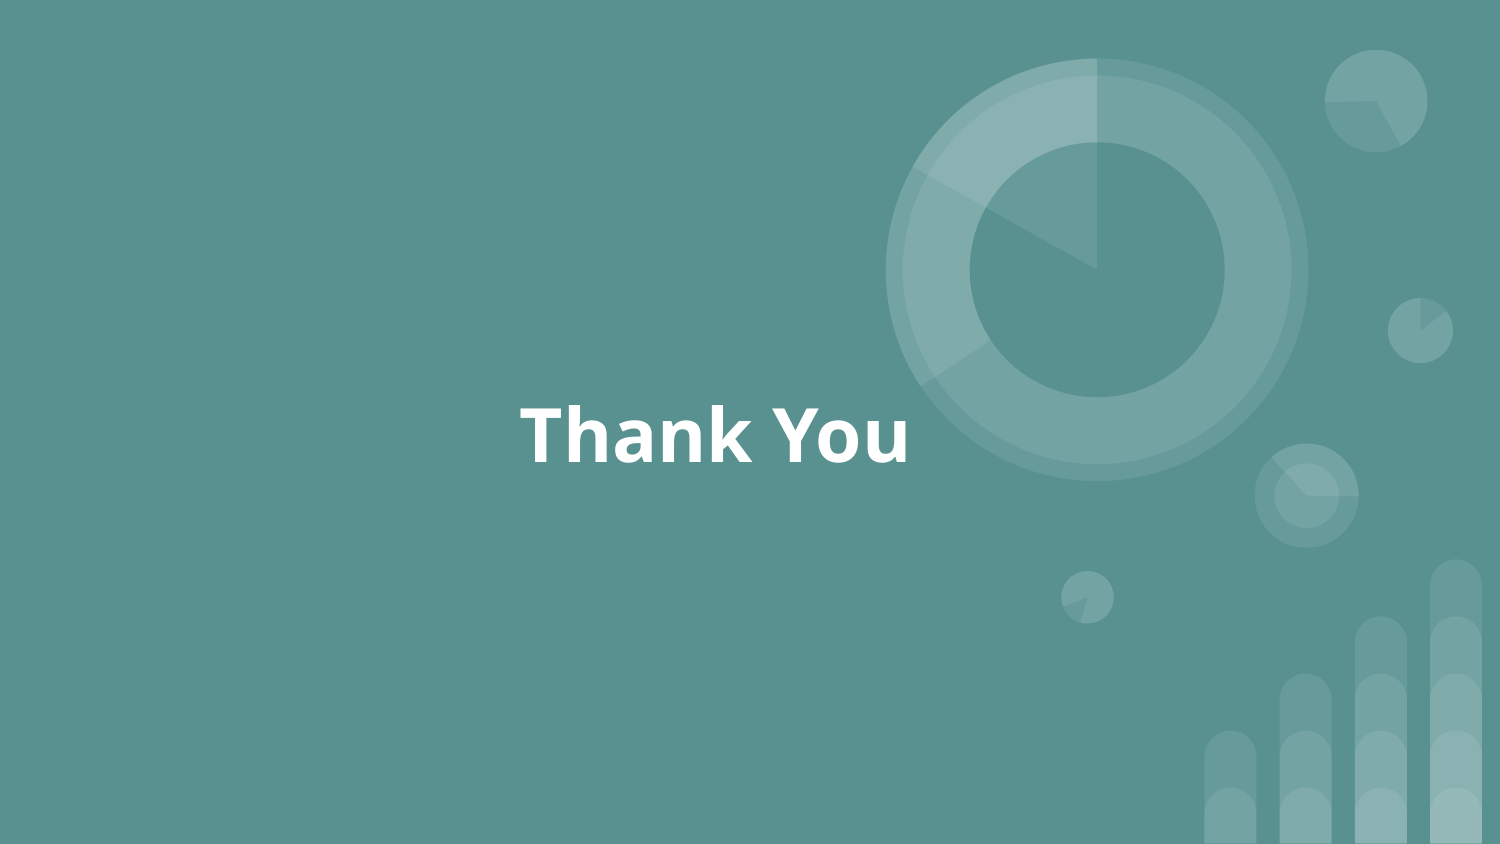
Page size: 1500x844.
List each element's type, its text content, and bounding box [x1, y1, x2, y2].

title Thank You [504, 278, 1203, 586]
